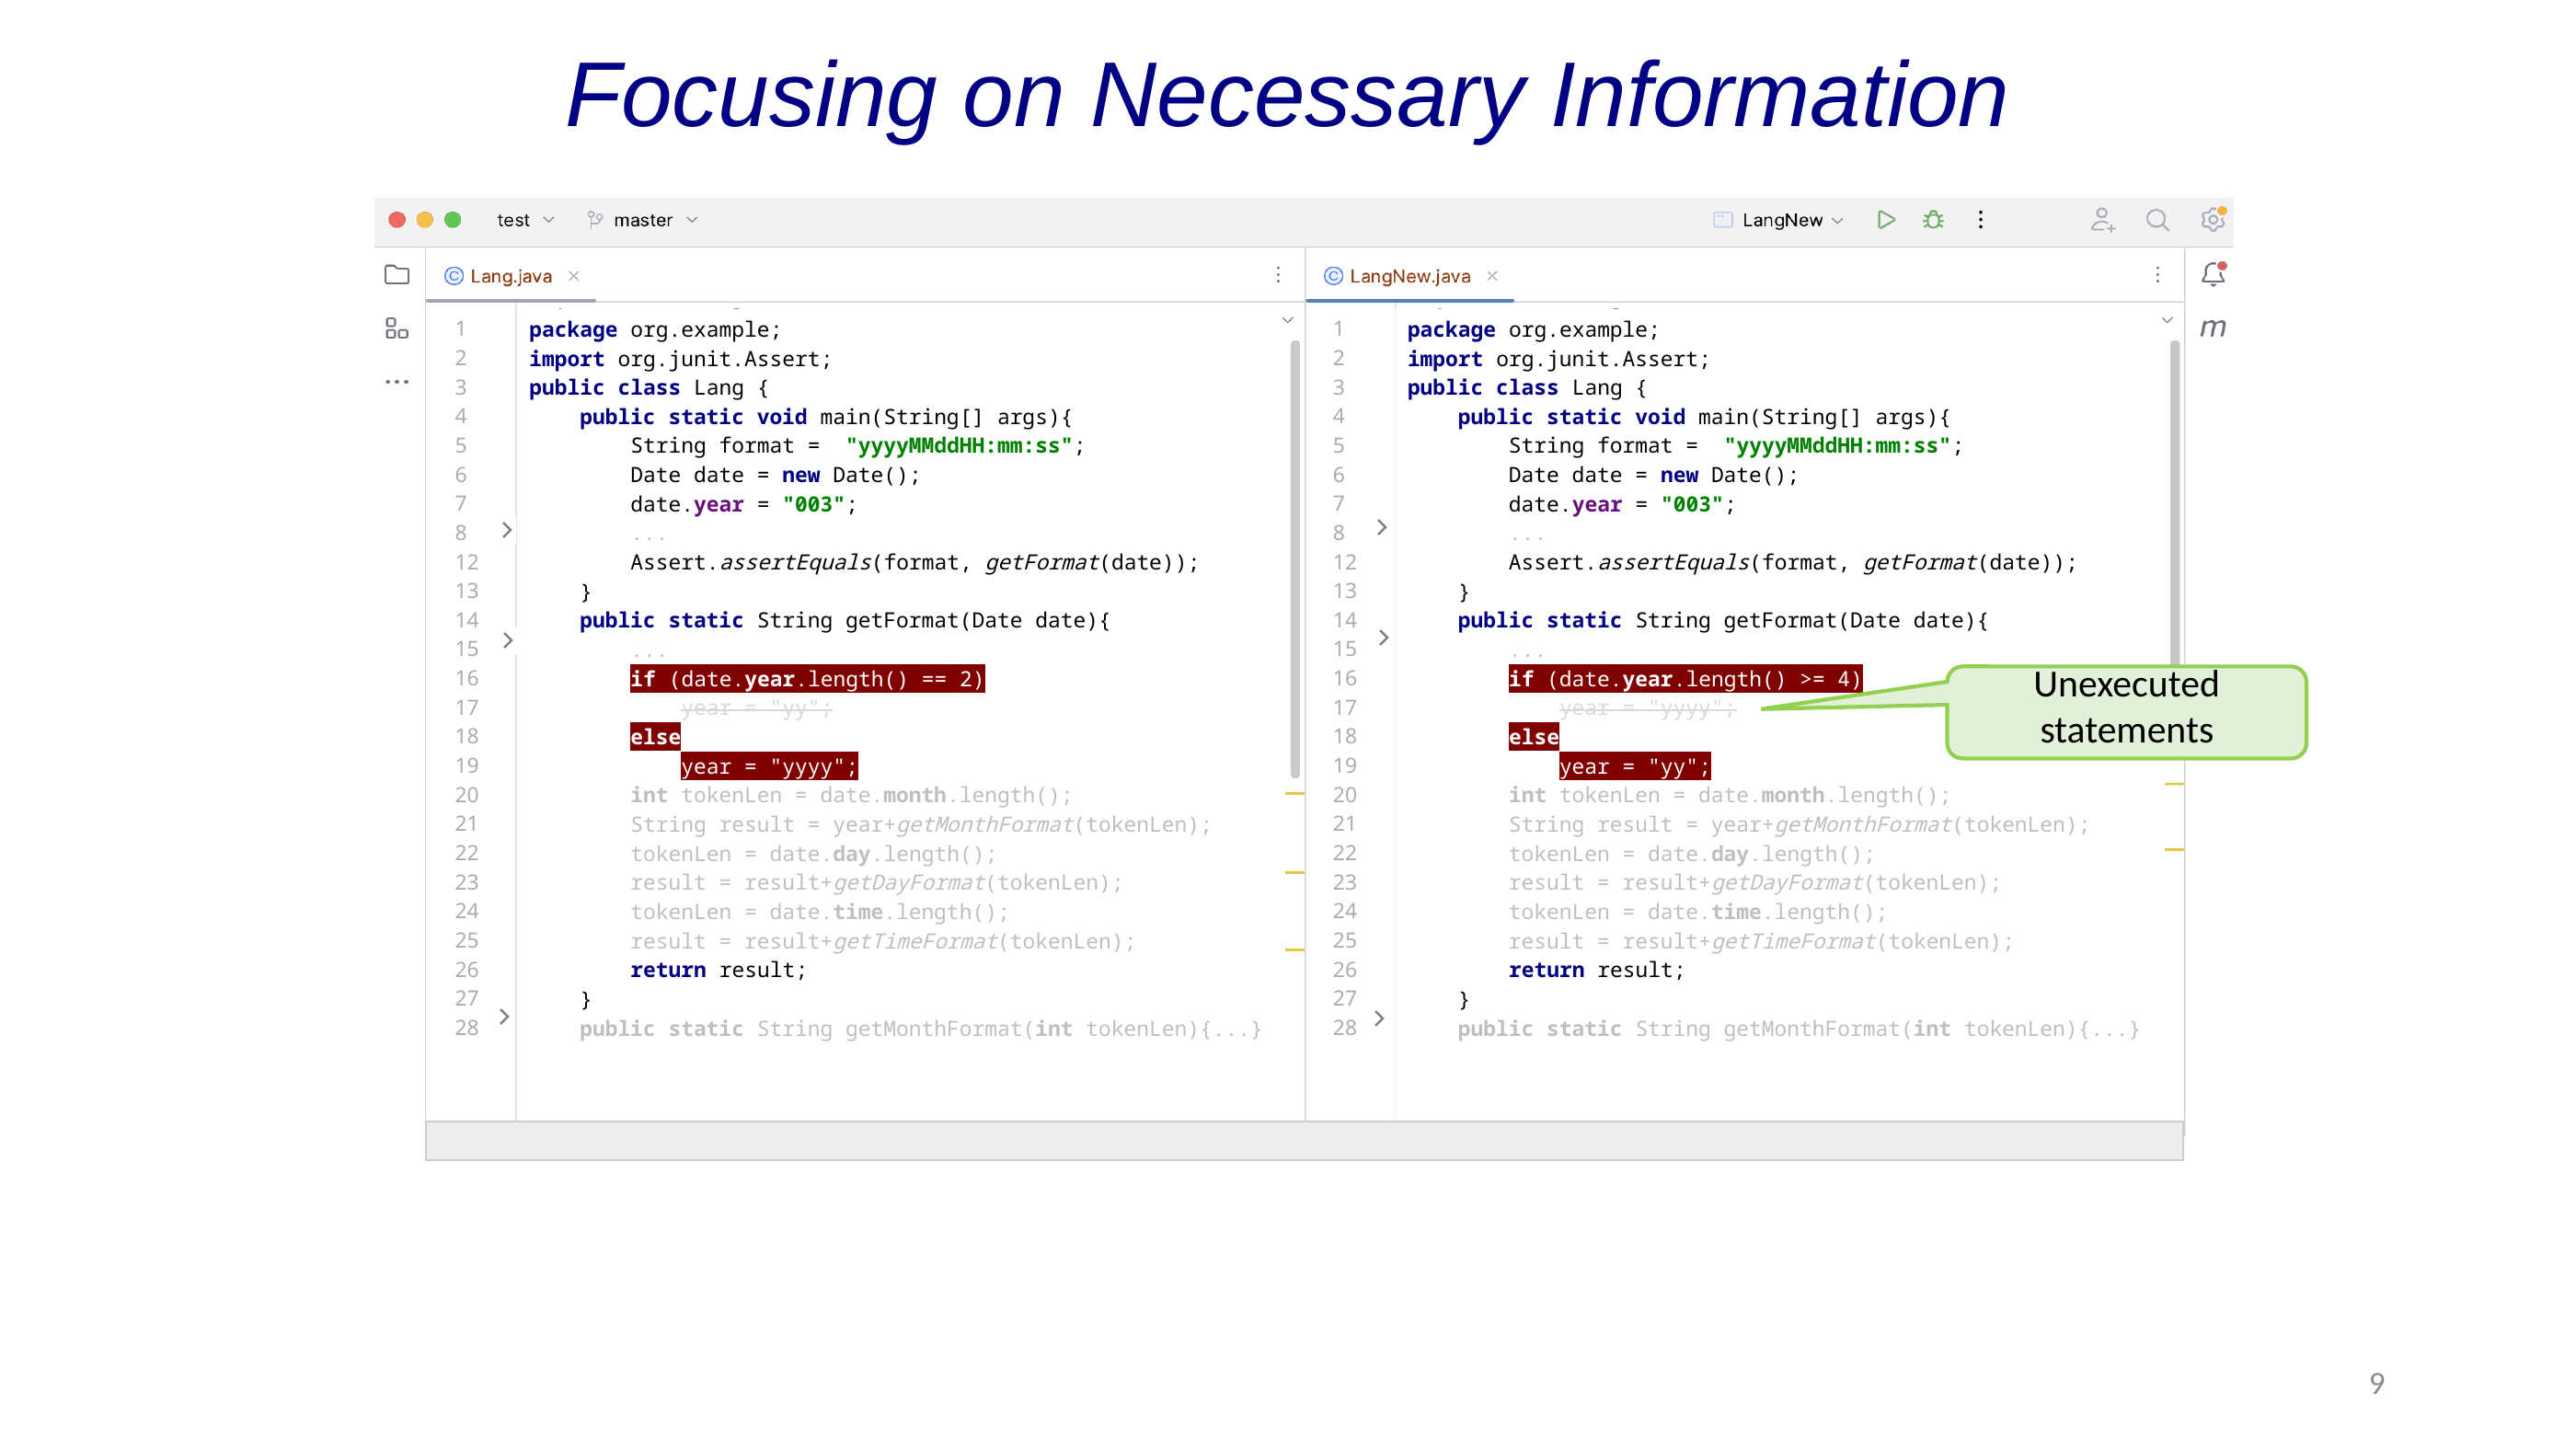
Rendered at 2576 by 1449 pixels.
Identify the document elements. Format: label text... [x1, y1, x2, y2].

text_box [353, 198, 2234, 1160]
picture [486, 1004, 513, 1031]
picture [489, 627, 518, 655]
title Focusing on Necessary Information [0, 6, 2576, 187]
picture [488, 517, 516, 545]
slide_number 9 [1819, 1342, 2399, 1420]
picture [1361, 1006, 1389, 1033]
text_box Unexecuted statements [2234, 665, 2308, 760]
picture [1365, 625, 1393, 652]
picture [1363, 514, 1392, 542]
